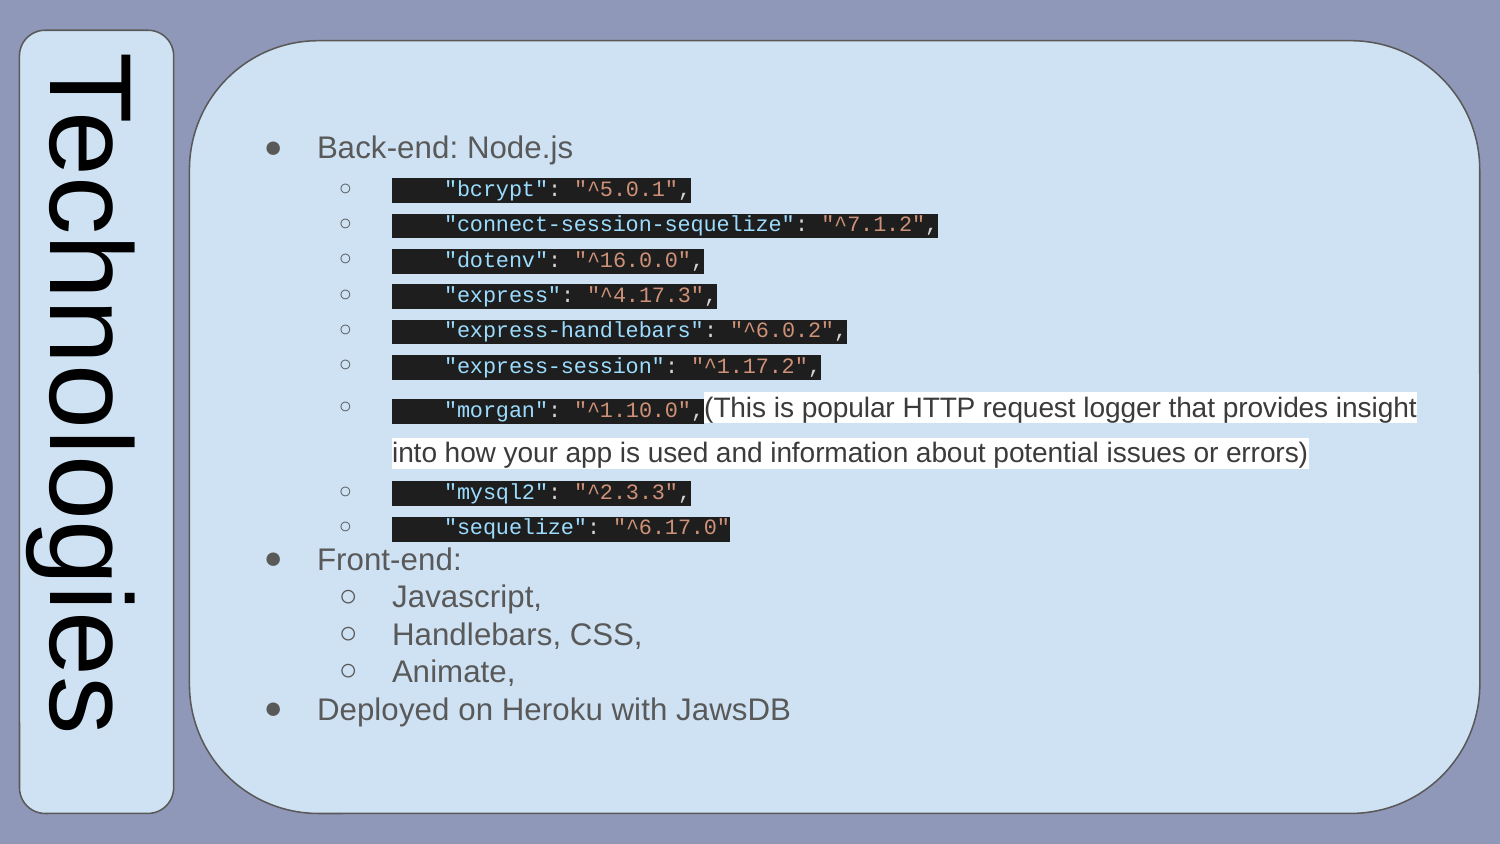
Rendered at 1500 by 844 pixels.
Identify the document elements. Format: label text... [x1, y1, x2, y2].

text_box Technologies [19, 30, 174, 814]
text_box Back-end: Node.js "bcrypt": "^5.0.1", "connect-session-sequelize": "^7.1.2", "dotenv": "^16.0.0", "express": "^4.17.3", "express-handlebars": "^6.0.2", "express-session": "^1.17.2", "morgan": "^1.10.0",(This is popular HTTP request logger that provides insight into how your app is used and information about potential issues or errors) "mysql2": "^2.3.3", "sequelize": "^6.17.0" Front-end: Javascript, Handlebars, CSS, Animate, Deployed on Heroku with JawsDB [189, 40, 1480, 814]
